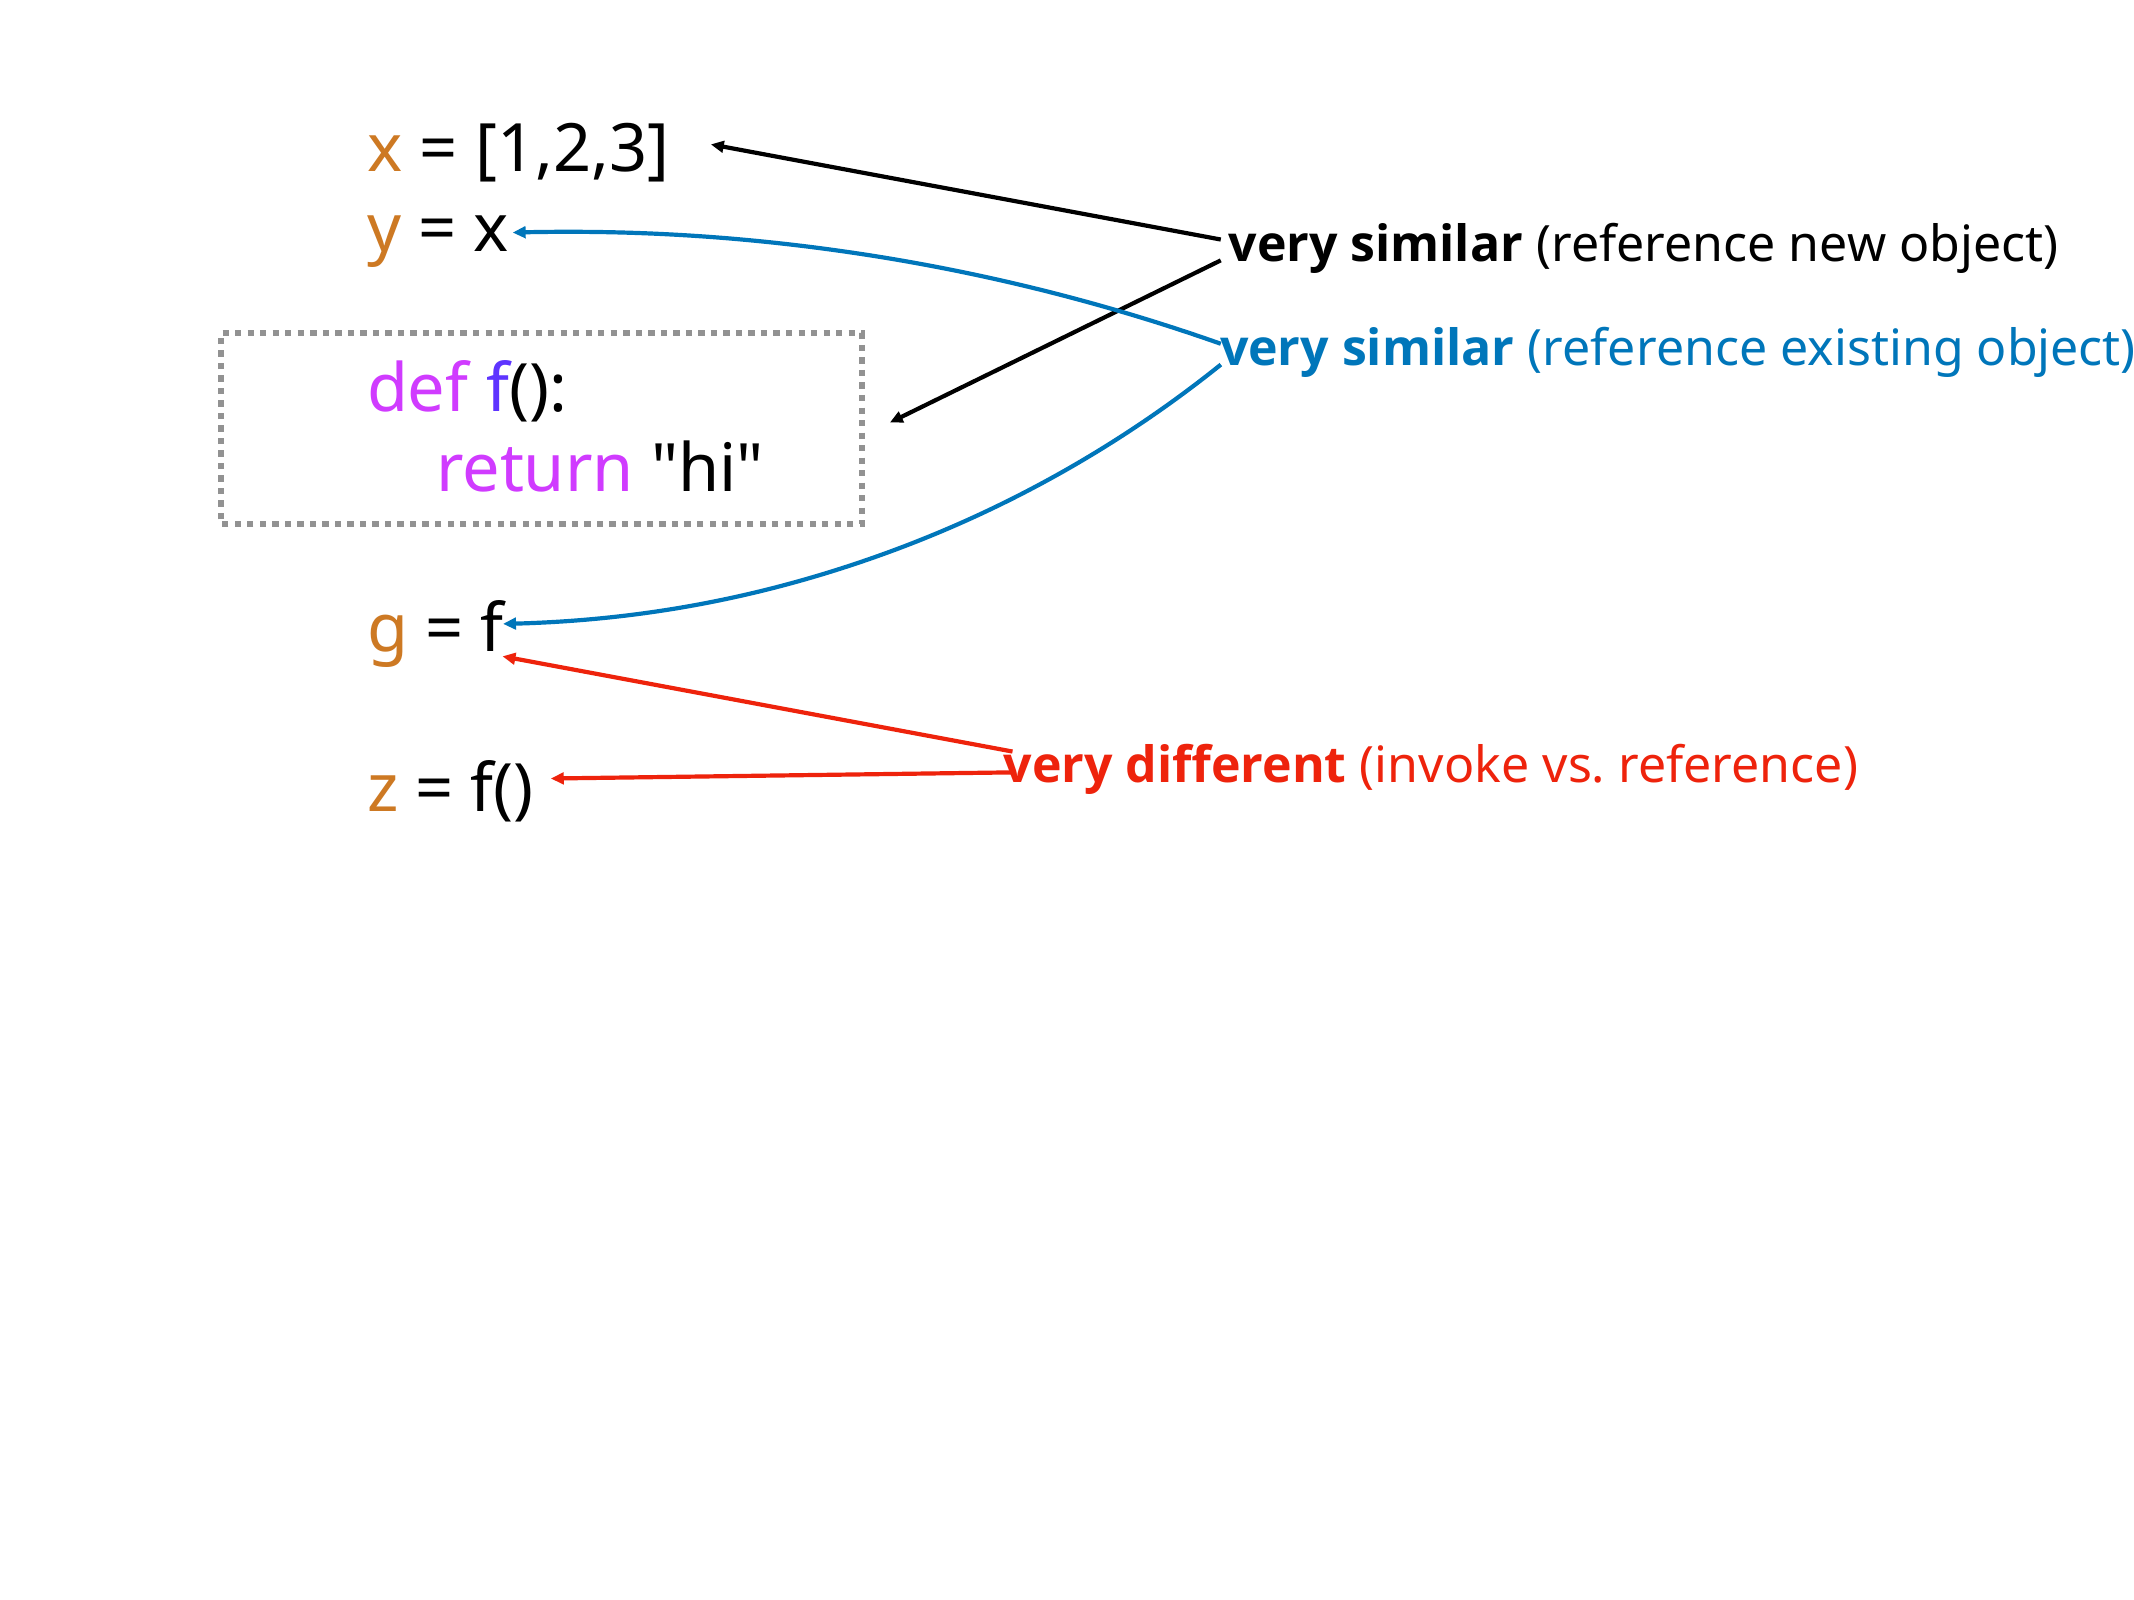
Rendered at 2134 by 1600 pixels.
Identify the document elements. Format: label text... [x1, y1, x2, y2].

text_box [502, 652, 1013, 752]
text_box x = [1,2,3] y = x def f(): return "hi" g = f z = f() [358, 96, 773, 333]
text_box very similar (reference new object) [1220, 203, 2068, 280]
text_box [513, 226, 1221, 344]
text_box x = [1,2,3] y = x def f(): return "hi" g = f z = f() [358, 525, 773, 833]
text_box [551, 772, 1013, 785]
text_box [890, 324, 1092, 423]
text_box [711, 140, 1221, 240]
text_box [503, 364, 1221, 630]
text_box [220, 333, 863, 525]
text_box very different (invoke vs. reference) [995, 723, 1867, 801]
text_box very similar (reference existing object) [1211, 307, 2134, 385]
